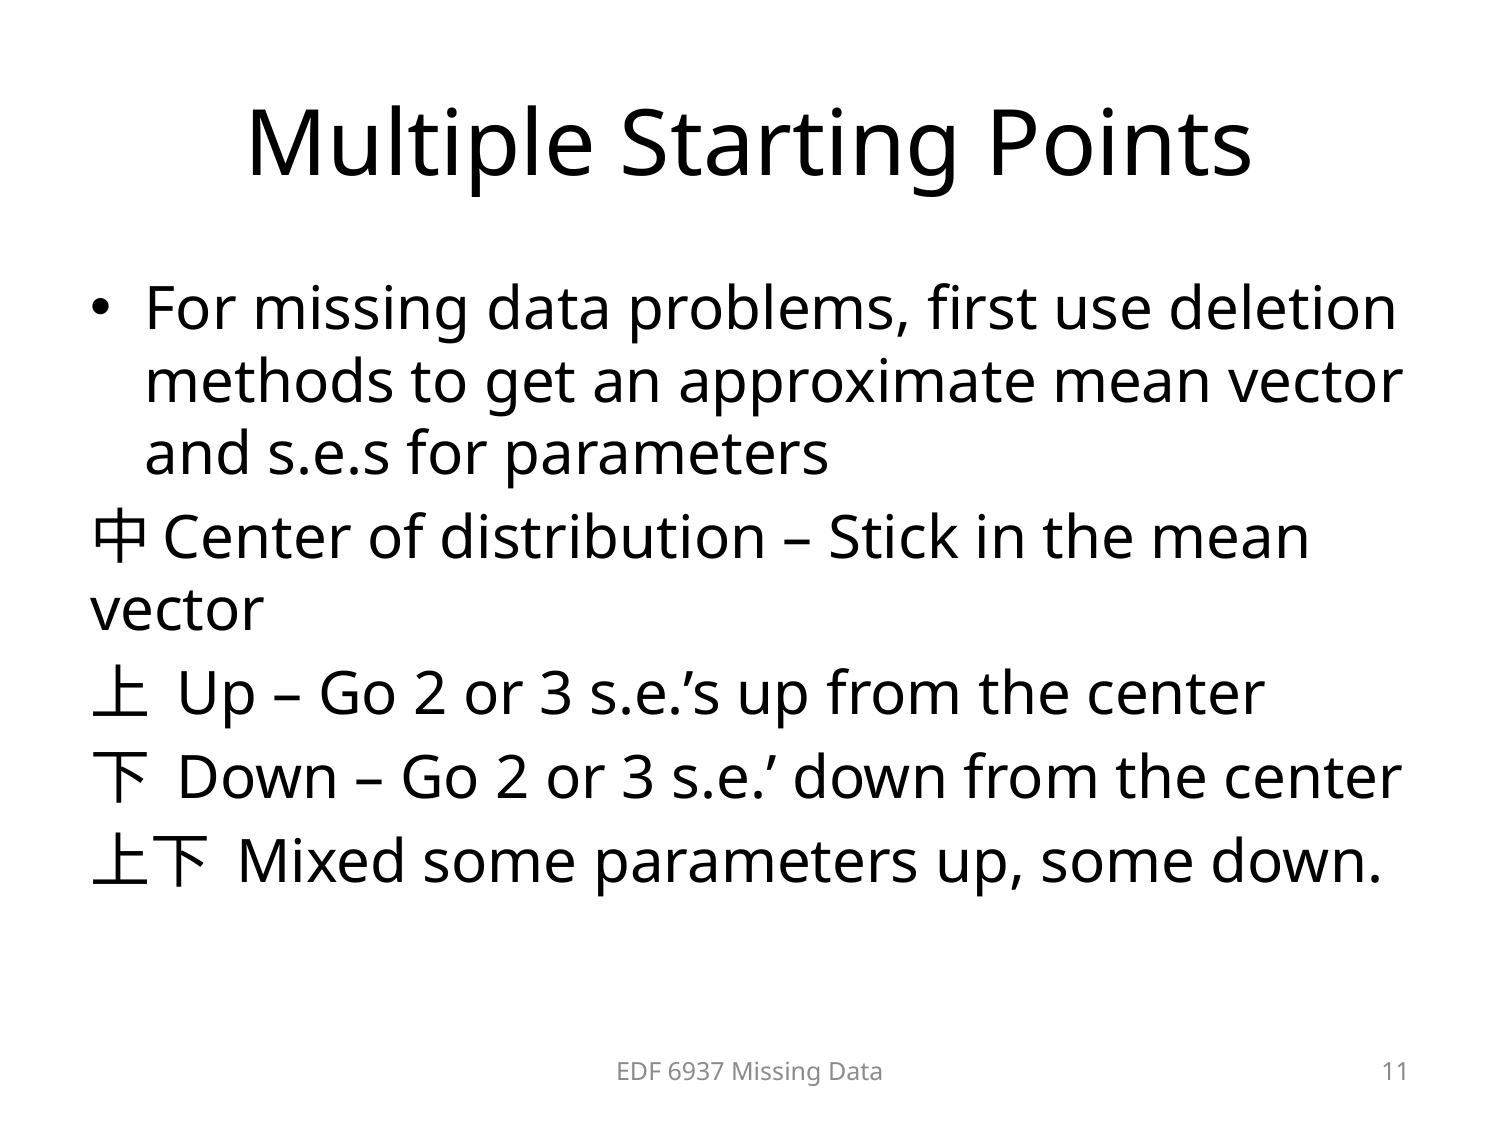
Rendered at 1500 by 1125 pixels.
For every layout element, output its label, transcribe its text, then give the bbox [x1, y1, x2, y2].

slide_number 11 [1074, 1042, 1425, 1103]
title Multiple Starting Points [75, 45, 1425, 233]
footer EDF 6937 Missing Data [512, 1042, 988, 1103]
list For missing data problems, first use deletion methods to get an approximate mean vector and s.e.s for parameters 中Center of distribution – Stick in the mean vector 上 Up – Go 2 or 3 s.e.’s up from the center 下 Down – Go 2 or 3 s.e.’ down from the center 上下 Mixed some parameters up, some down. [75, 262, 1425, 1005]
